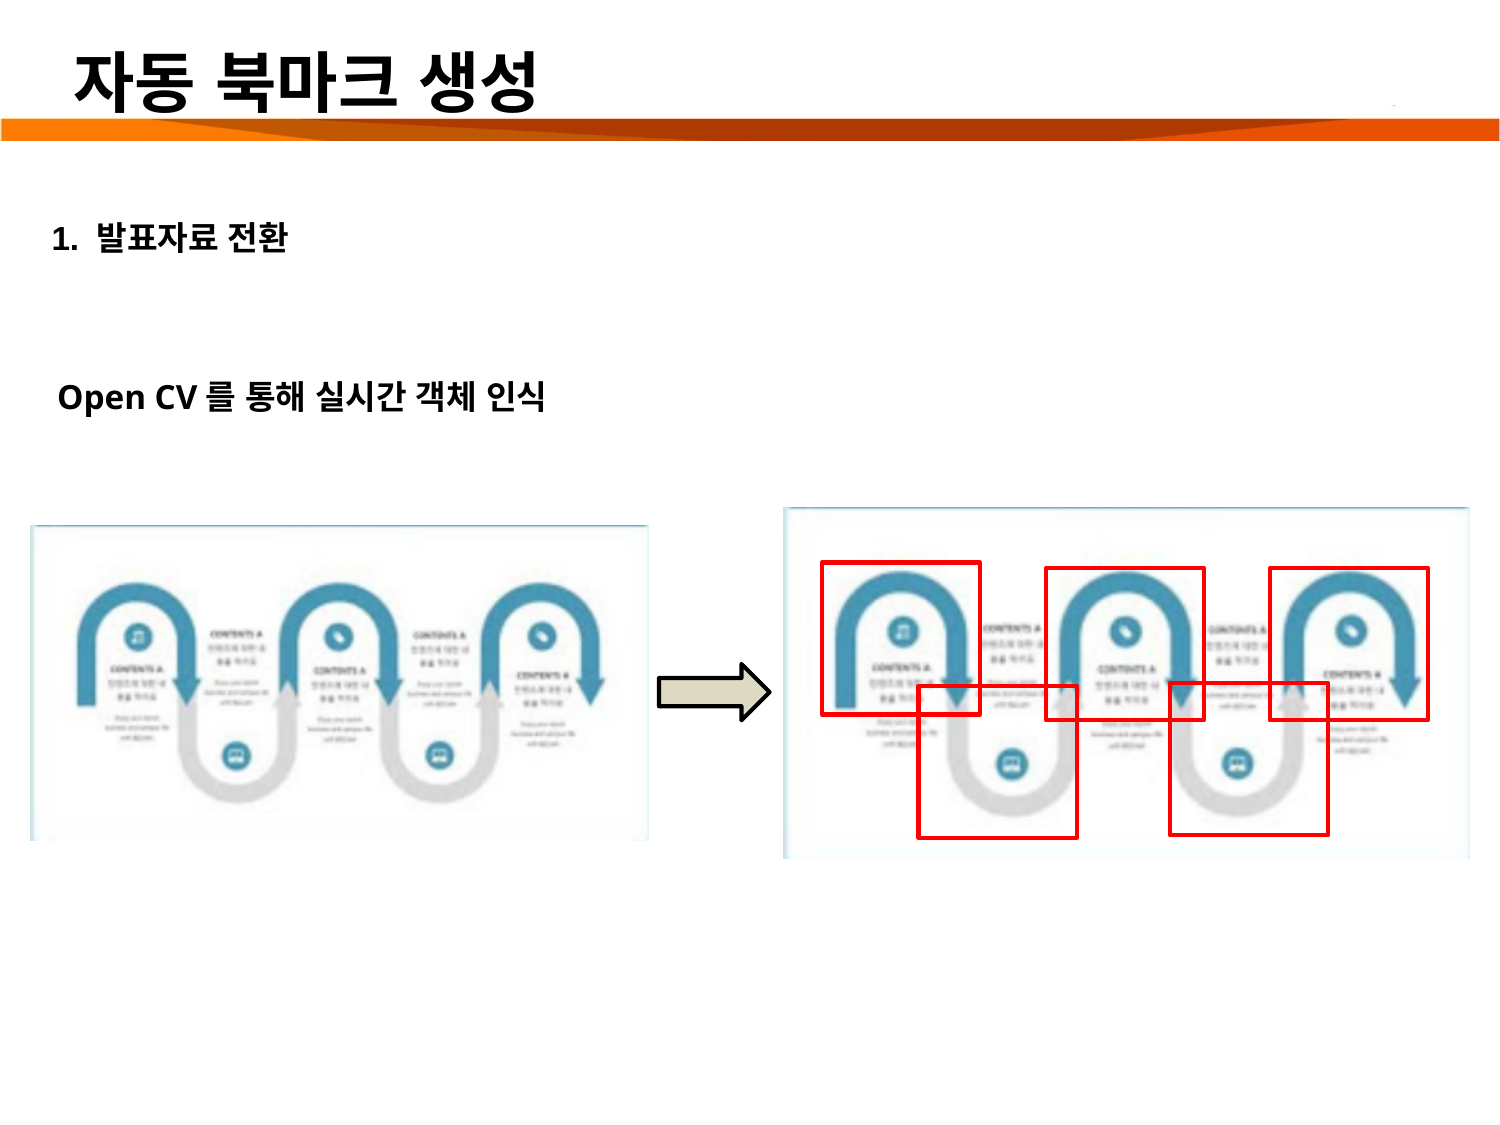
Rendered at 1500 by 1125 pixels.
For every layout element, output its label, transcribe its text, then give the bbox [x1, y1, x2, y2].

picture [0, 105, 1500, 141]
picture [30, 525, 649, 842]
text_box 1. 발표자료 전환 [36, 209, 304, 265]
text_box [656, 662, 772, 723]
title 자동 북마크 생성 [58, 33, 1409, 129]
picture [782, 507, 1470, 859]
text_box Open CV를 통해 실시간 객체 인식 [42, 368, 563, 424]
